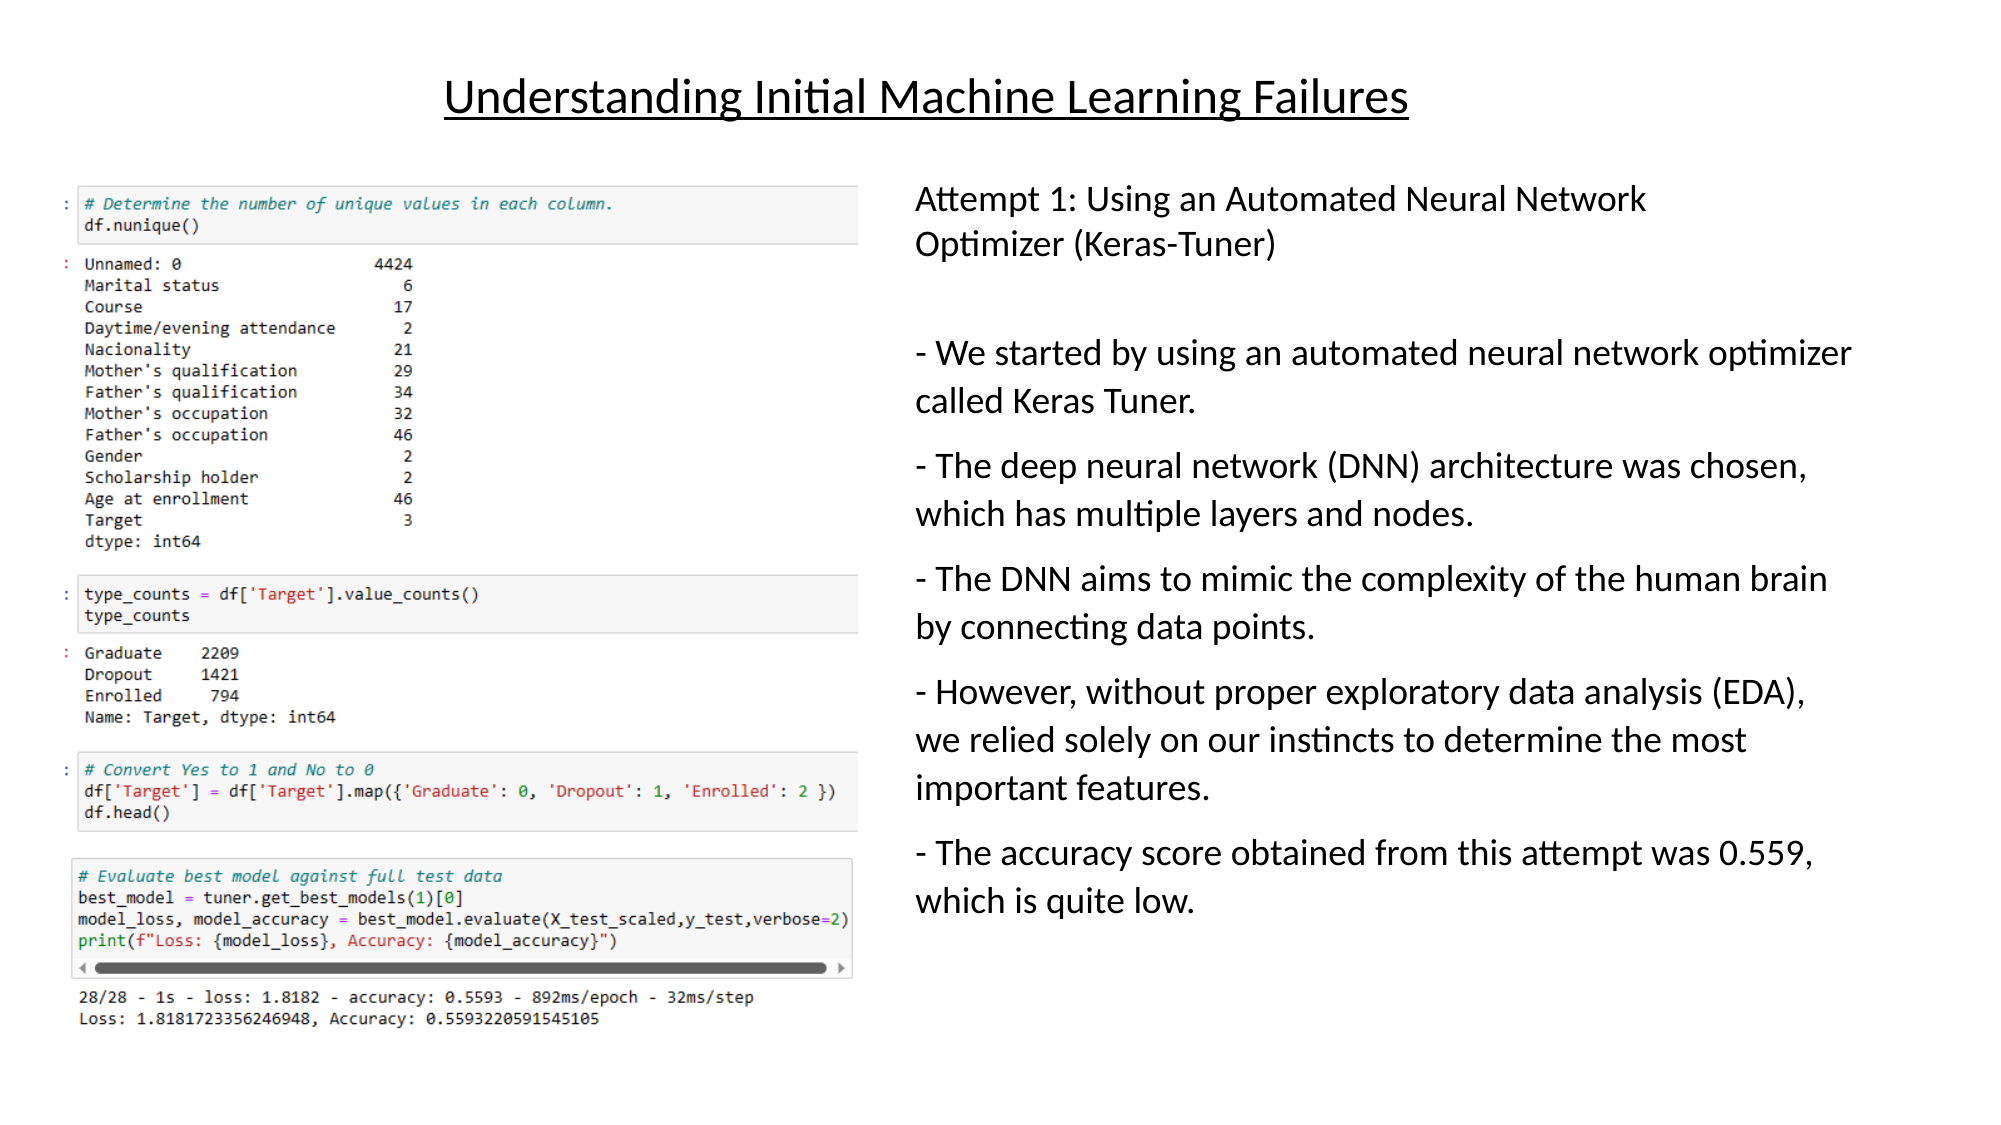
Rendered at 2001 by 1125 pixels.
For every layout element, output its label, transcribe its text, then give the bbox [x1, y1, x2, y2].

text_box Attempt 1: Using an Automated Neural Network Optimizer (Keras-Tuner) [900, 167, 1795, 317]
text_box Understanding Initial Machine Learning Failures [428, 56, 1572, 131]
text_box - We started by using an automated neural network optimizer called Keras Tuner. - The deep neural network (DNN) architecture was chosen, which has multiple layers and nodes. - The DNN aims to mimic the complexity of the human brain by connecting data points. - However, without proper exploratory data analysis (EDA), we relied solely on our instincts to determine the most important features. - The accuracy score obtained from this attempt was 0.559, which is quite low. [900, 317, 1870, 986]
picture [64, 182, 858, 837]
picture [64, 853, 858, 1042]
